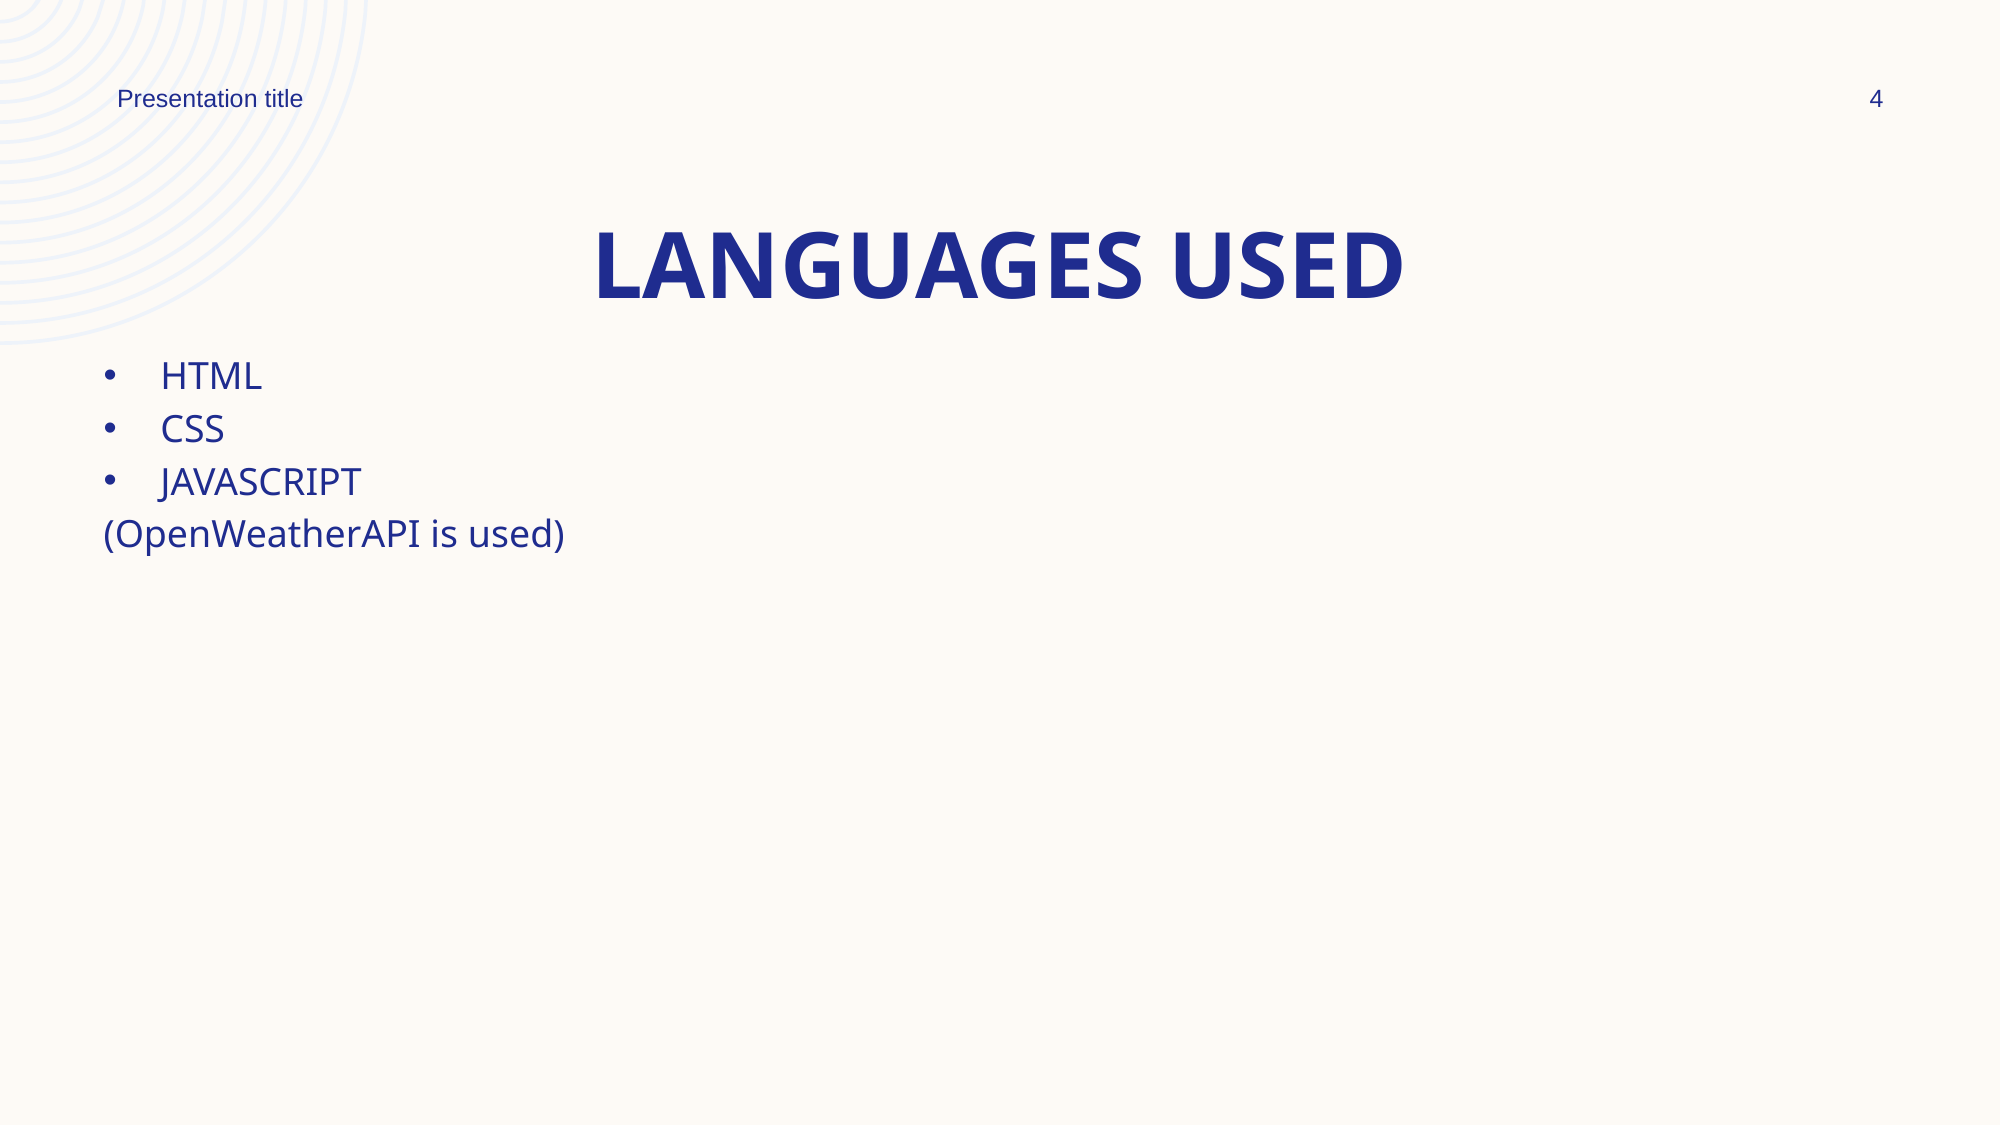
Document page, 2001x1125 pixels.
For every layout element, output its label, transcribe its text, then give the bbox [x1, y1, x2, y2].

title Languages used [124, 199, 1875, 326]
footer Presentation title [101, 75, 627, 120]
list HTML CSS JAVASCRIPT (OpenWeatherAPI is used) [88, 345, 1913, 1073]
slide_number 4 [1795, 75, 1958, 120]
